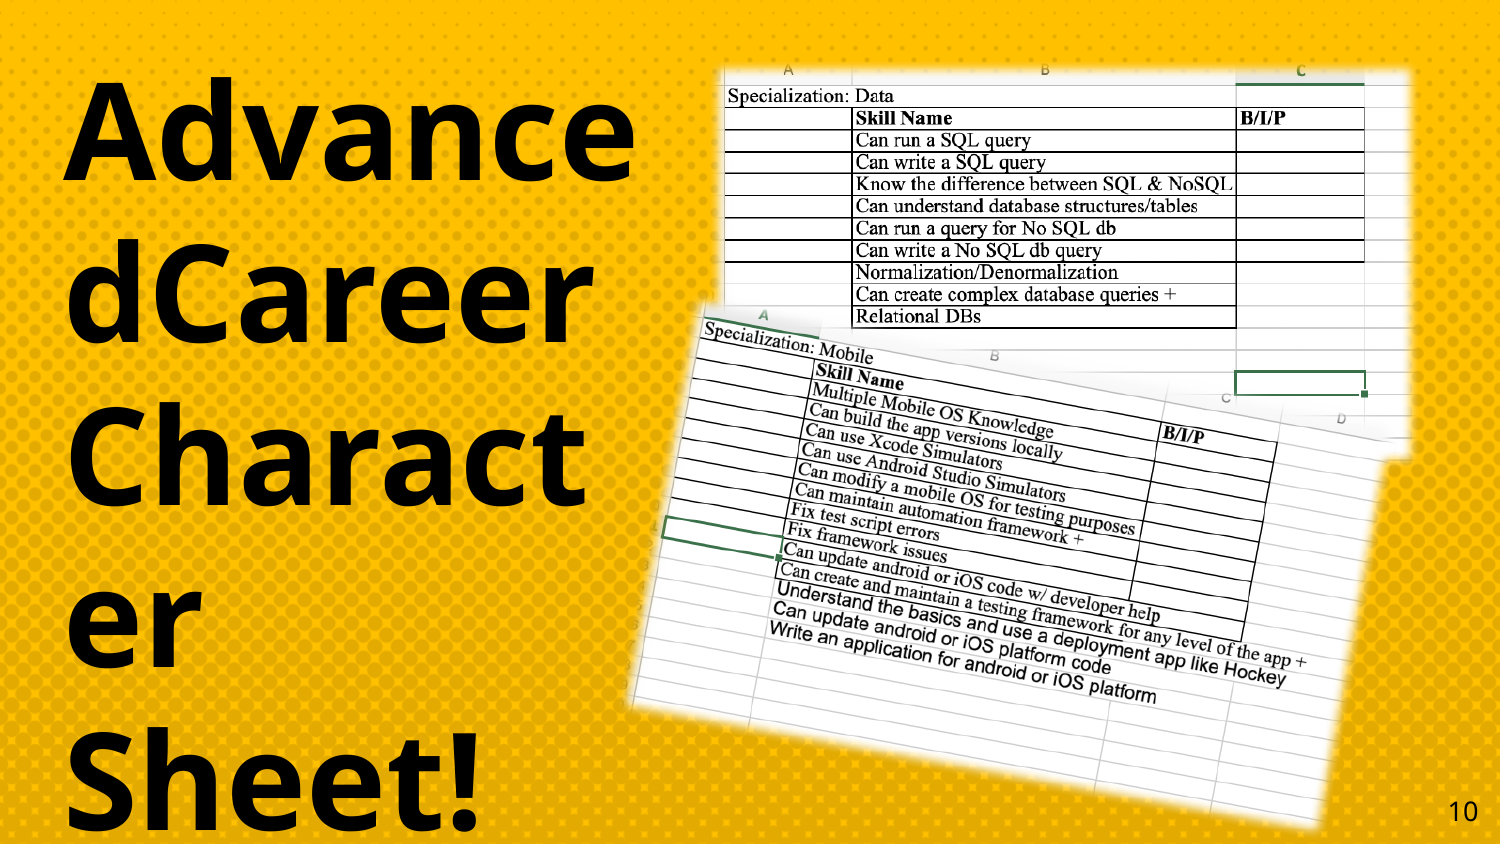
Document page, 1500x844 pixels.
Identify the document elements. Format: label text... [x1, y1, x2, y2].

slide_number 10 [1403, 779, 1494, 844]
picture [630, 59, 1420, 823]
text_box AdvancedCareer Character Sheet! [48, 37, 656, 844]
